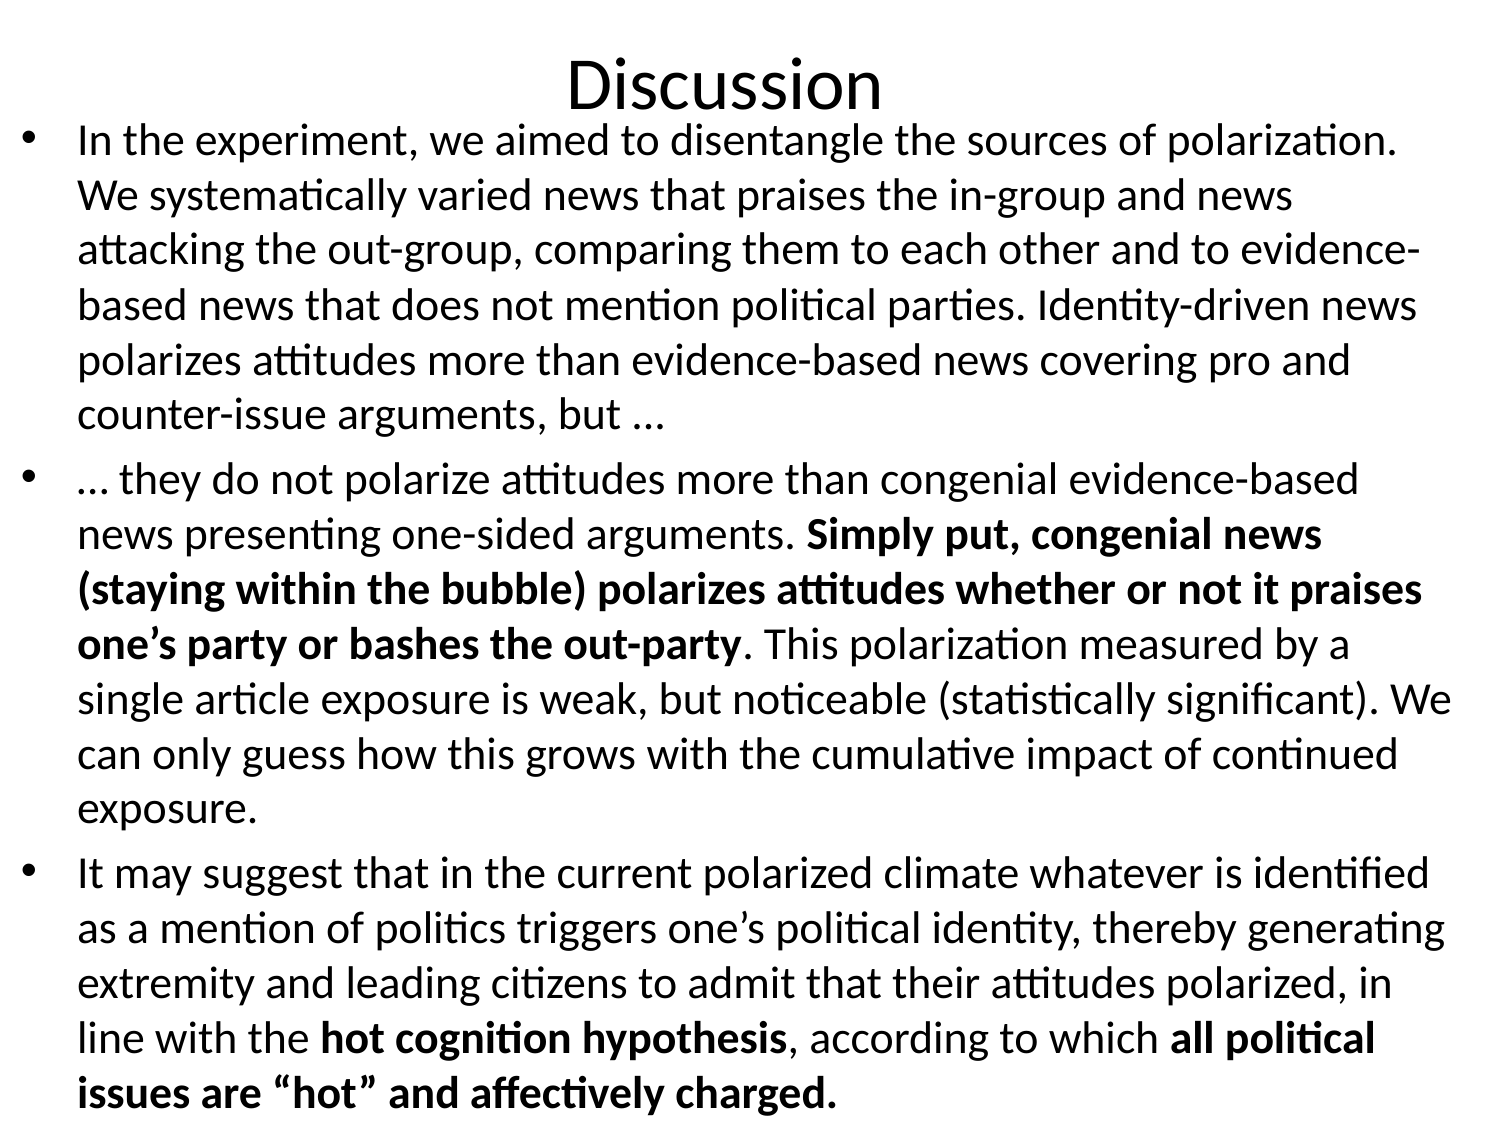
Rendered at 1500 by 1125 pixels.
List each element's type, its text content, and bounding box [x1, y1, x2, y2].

title Discussion [75, 45, 1376, 101]
list In the experiment, we aimed to disentangle the sources of polarization. We systematically varied news that praises the in-group and news attacking the out-group, comparing them to each other and to evidence-based news that does not mention political parties. Identity-driven news polarizes attitudes more than evidence-based news covering pro and counter-issue arguments, but ... … they do not polarize attitudes more than congenial evidence-based news presenting one-sided arguments. Simply put, congenial news (staying within the bubble) polarizes attitudes whether or not it praises one’s party or bashes the out-party. This polarization measured by a single article exposure is weak, but noticeable (statistically significant). We can only guess how this grows with the cumulative impact of continued exposure. It may suggest that in the current polarized climate whatever is identified as a mention of politics triggers one’s political identity, thereby generating extremity and leading citizens to admit that their attitudes polarized, in line with the hot cognition hypothesis, according to which all political issues are “hot” and affectively charged. [5, 101, 1471, 1102]
